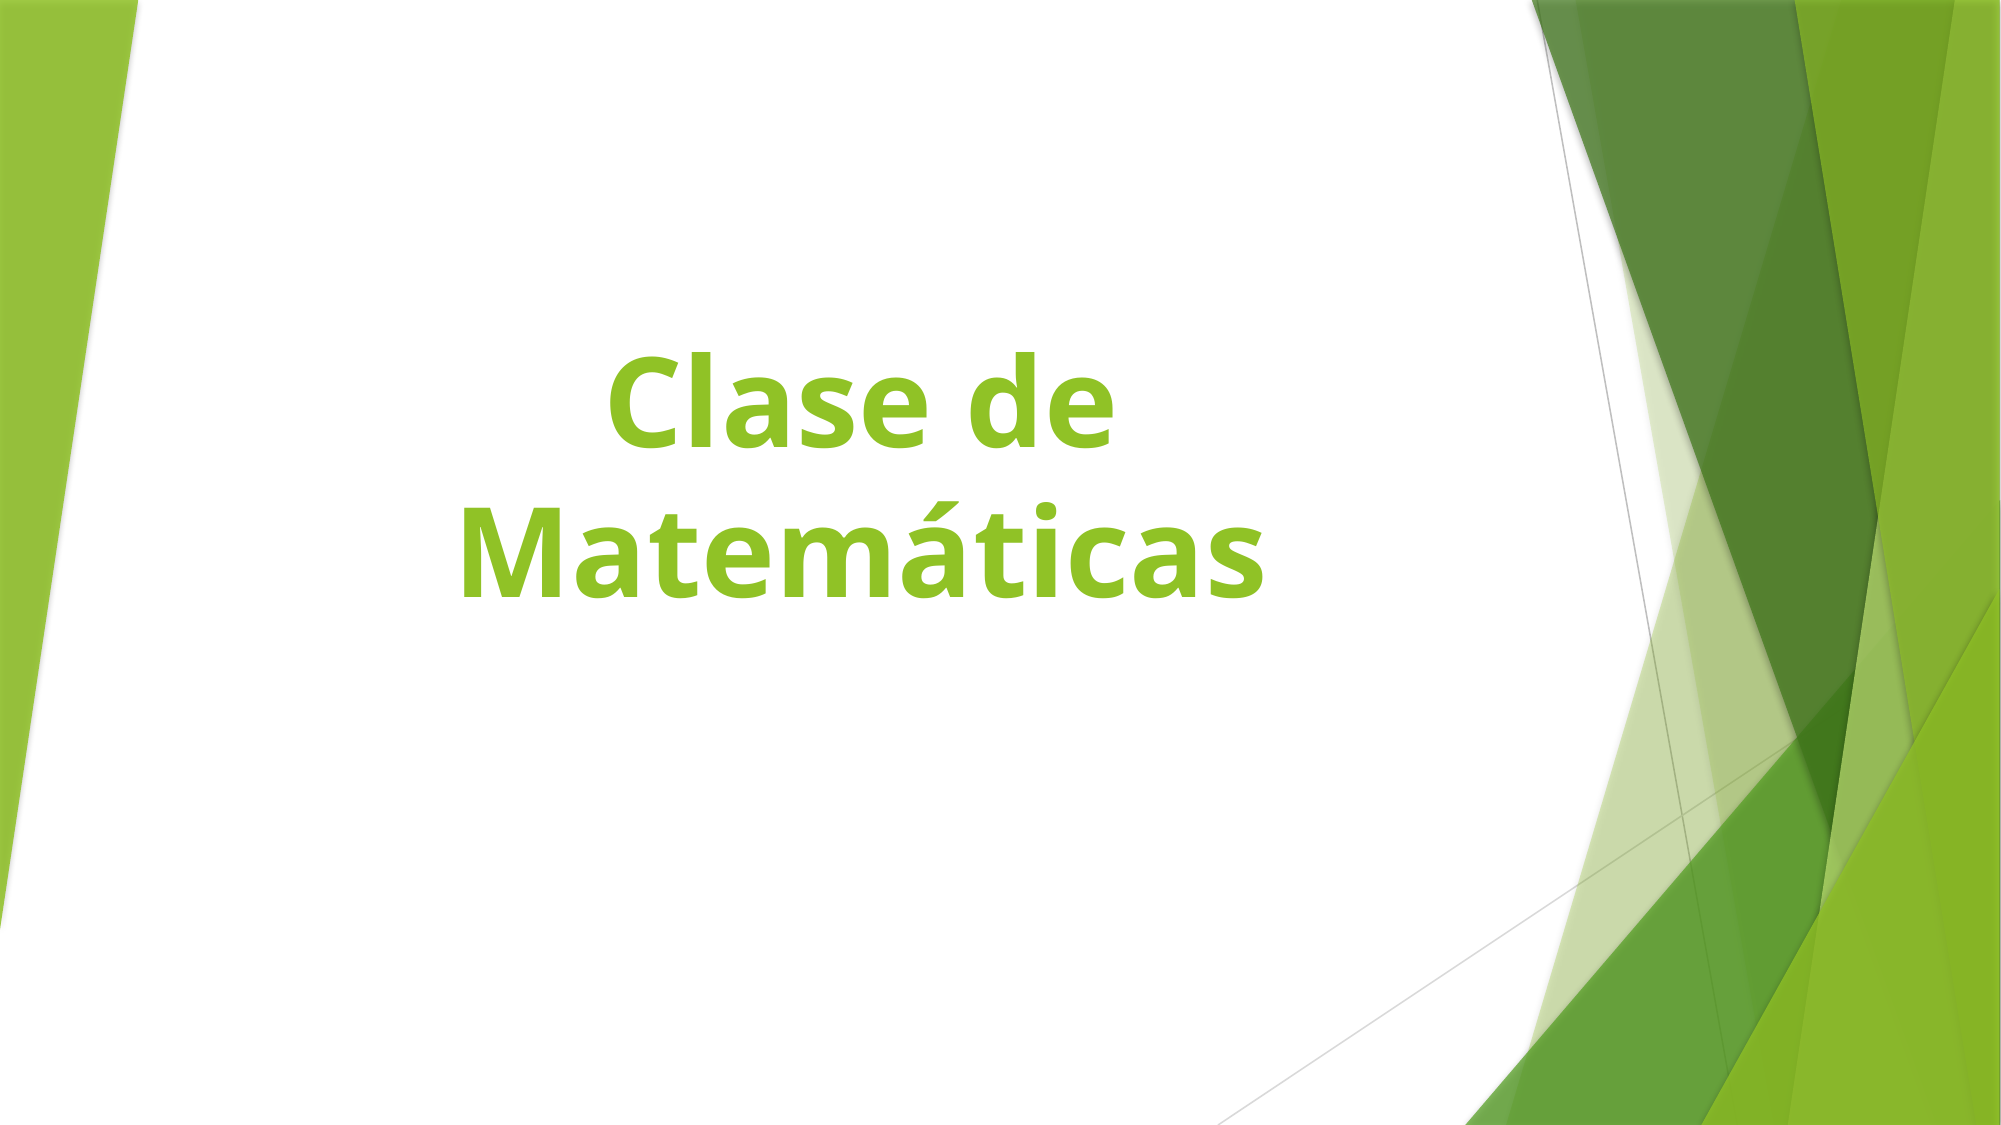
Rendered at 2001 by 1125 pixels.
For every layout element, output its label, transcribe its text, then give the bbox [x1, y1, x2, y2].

title Clase de Matemáticas [210, 360, 1512, 631]
